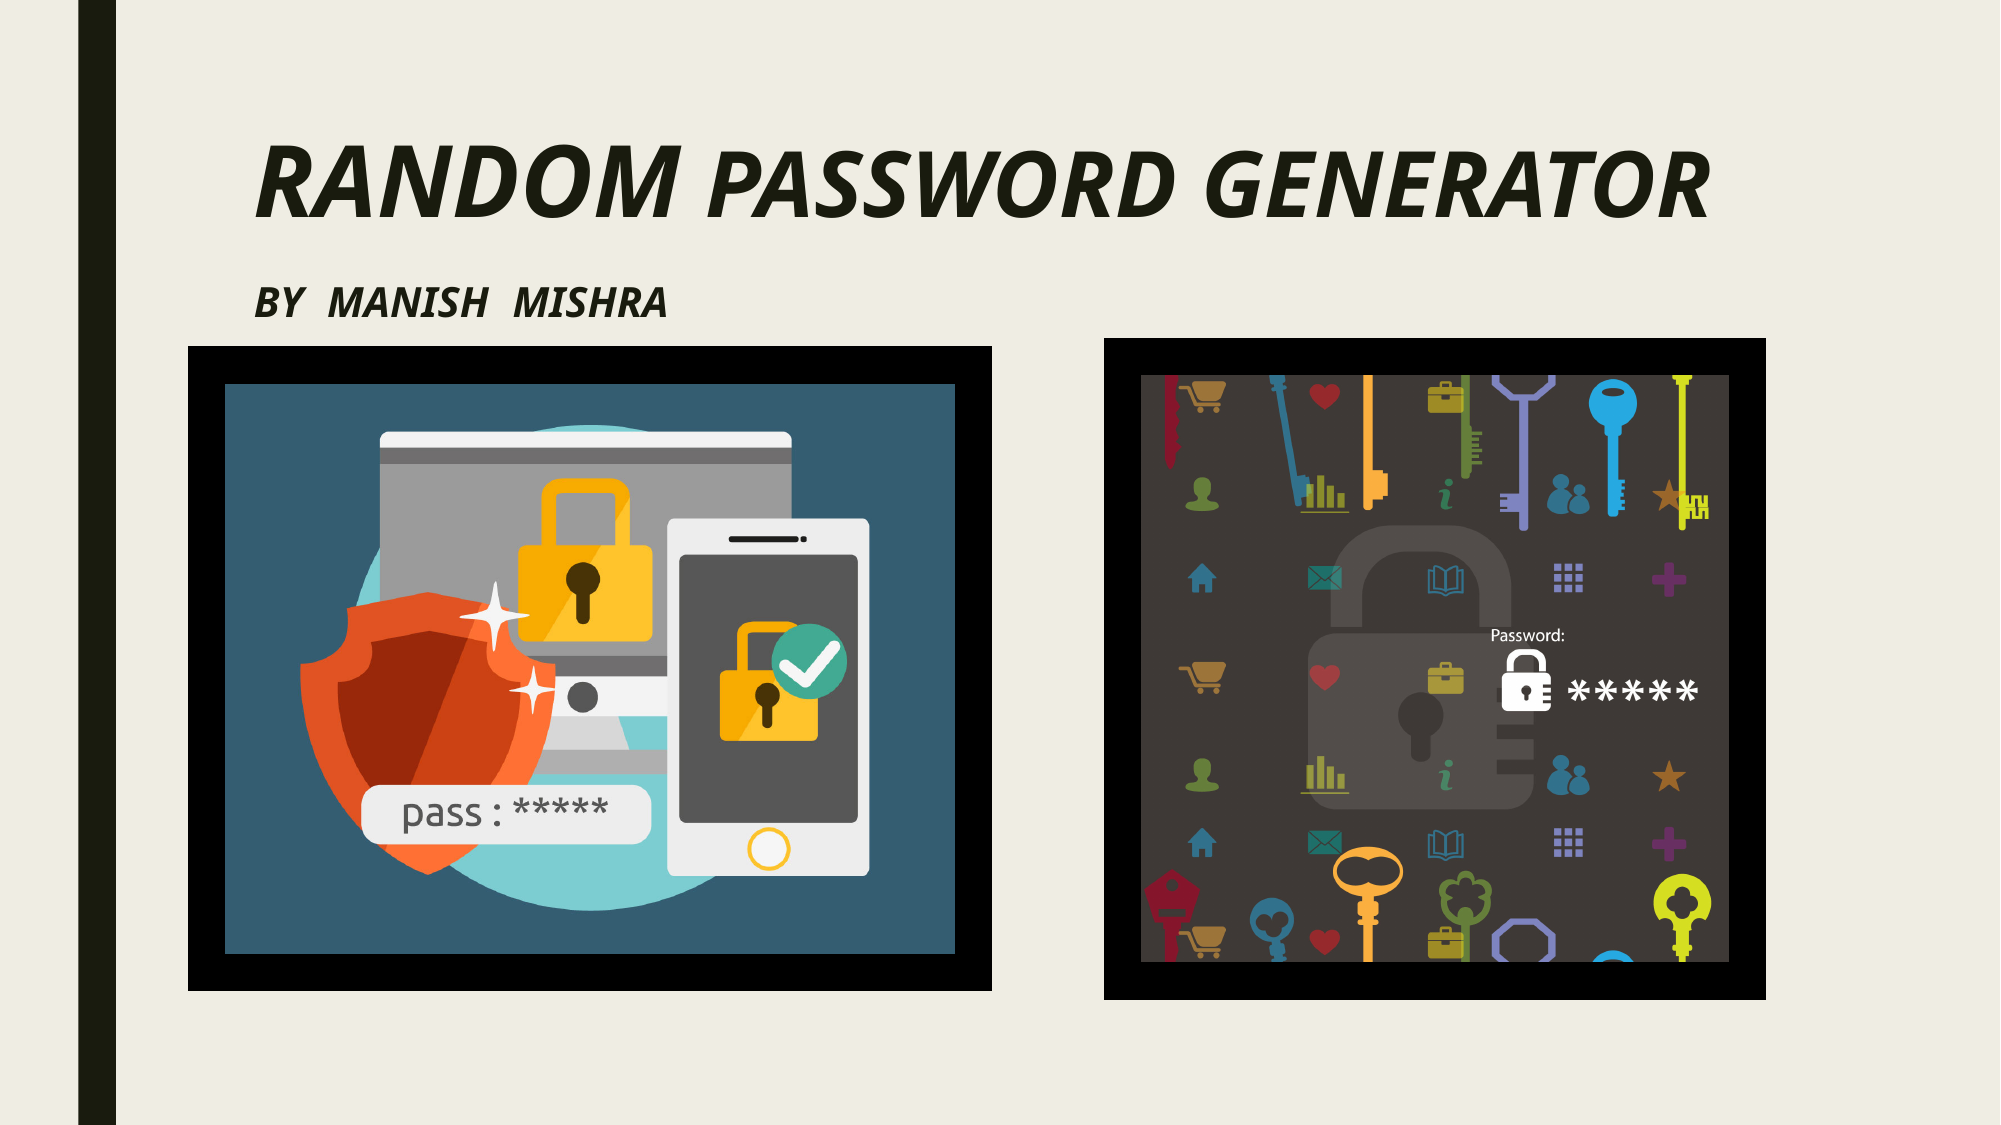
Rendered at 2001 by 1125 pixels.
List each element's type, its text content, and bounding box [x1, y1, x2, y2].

title RANDOM PASSWORD GENERATOR BY MANISH MISHRA [238, 124, 1814, 369]
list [224, 383, 955, 954]
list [1141, 374, 1729, 963]
